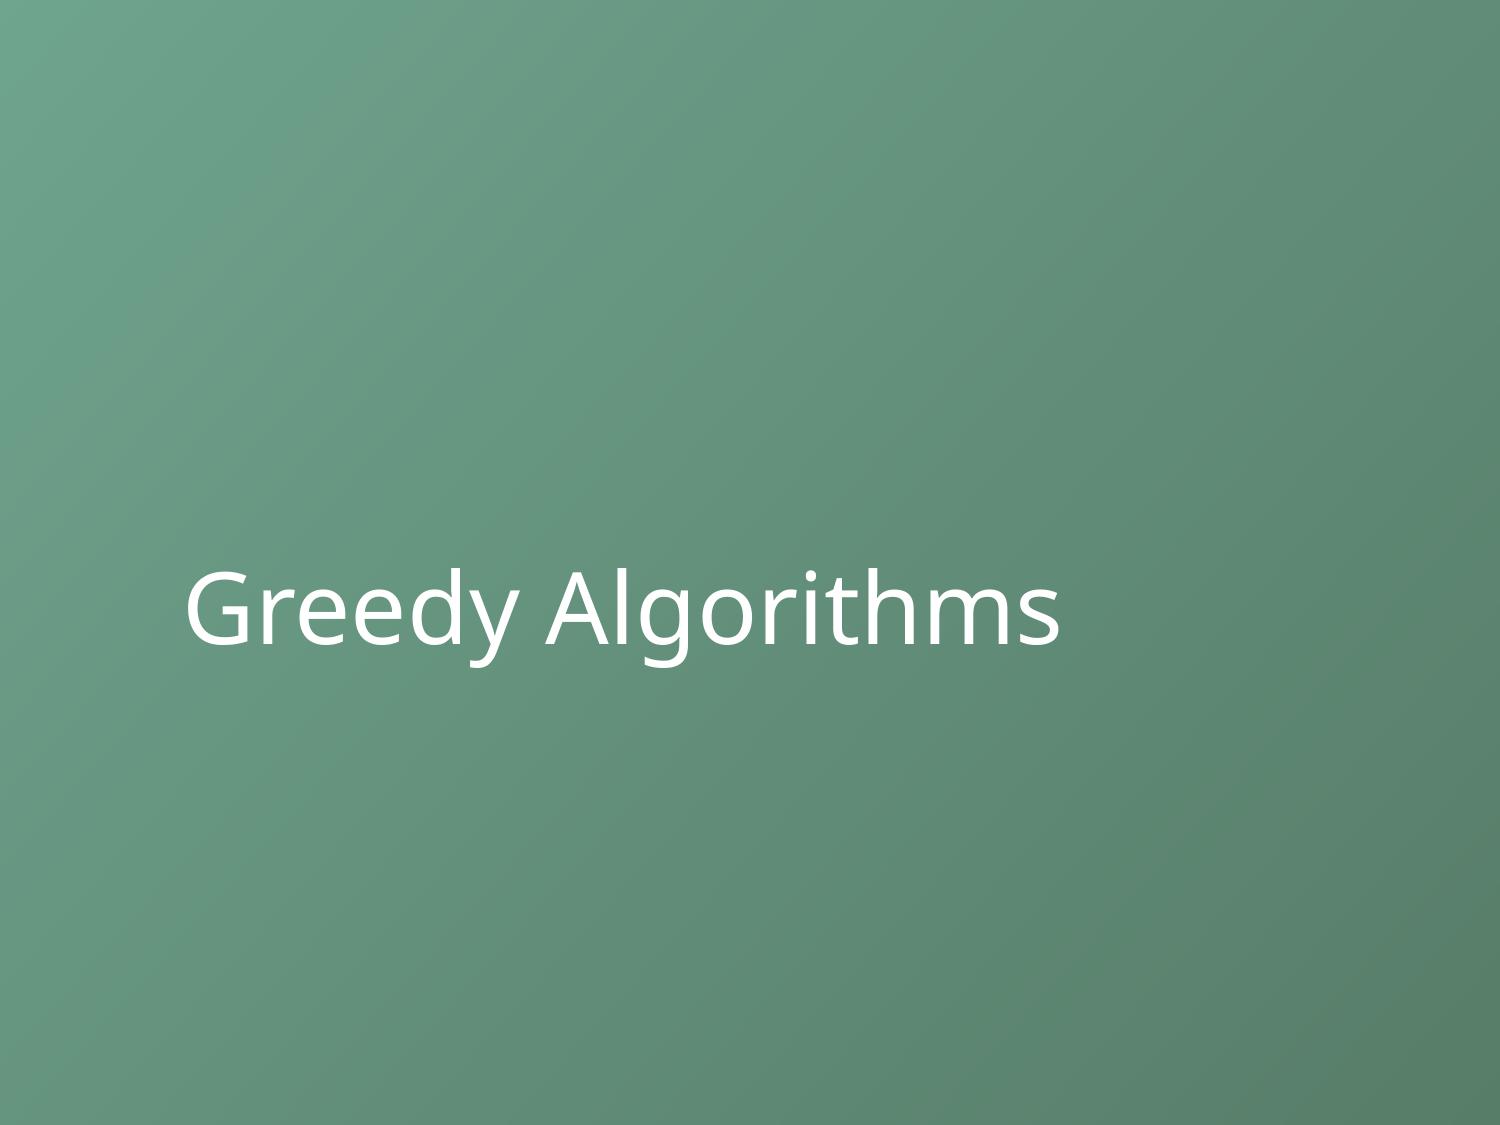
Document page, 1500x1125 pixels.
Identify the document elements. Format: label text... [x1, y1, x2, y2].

title Greedy Algorithms [83, 448, 1080, 674]
